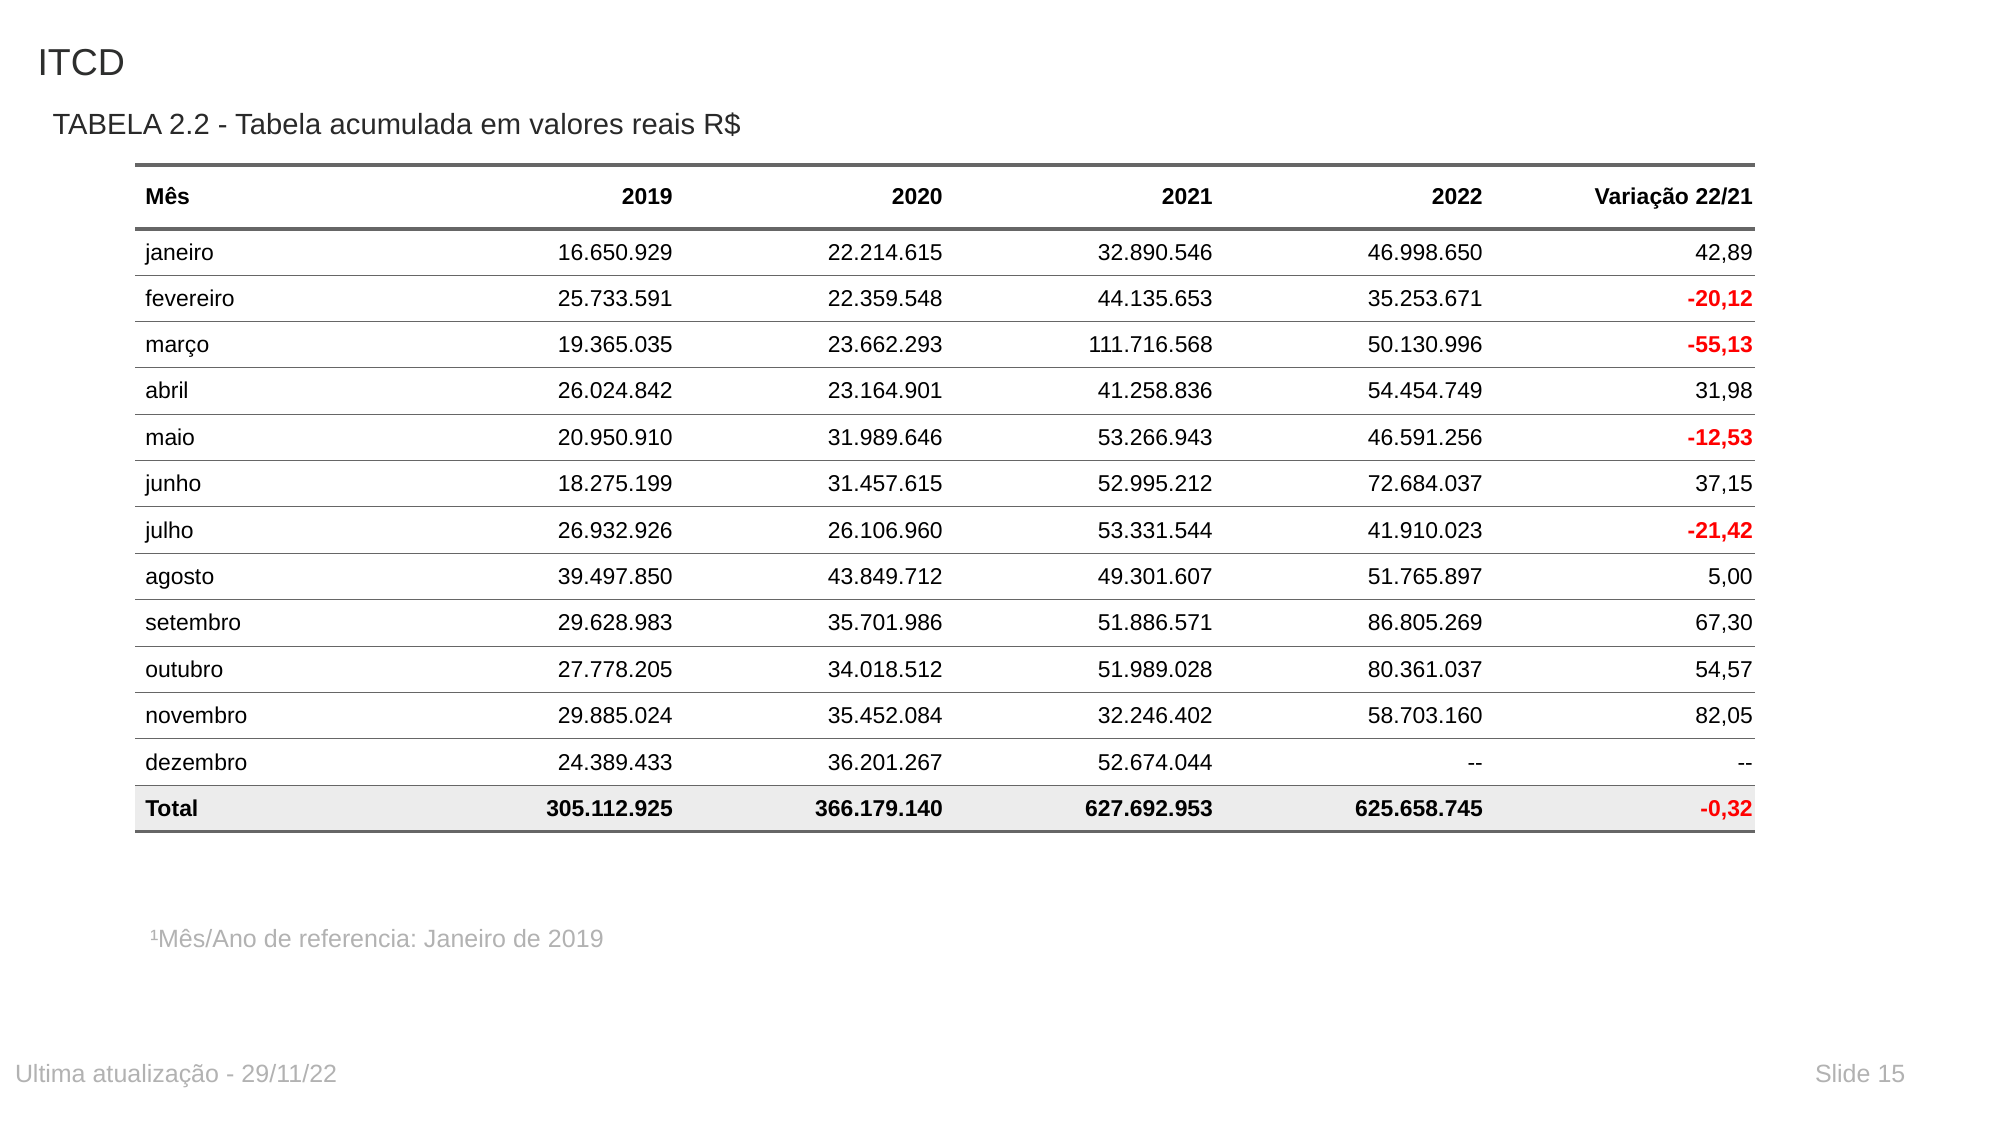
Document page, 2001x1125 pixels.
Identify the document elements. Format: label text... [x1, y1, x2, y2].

table_cell 52.674.044 [945, 739, 1215, 785]
list Slide 15 [1800, 1050, 1935, 1095]
table_cell novembro [135, 693, 405, 738]
table_cell 22.359.548 [675, 276, 945, 321]
table_cell 35.701.986 [675, 600, 945, 646]
table_cell -21,42 [1485, 507, 1755, 553]
table_cell 54.454.749 [1215, 368, 1485, 414]
list ITCD [22, 29, 1223, 119]
list TABELA 2.2 - Tabela acumulada em valores reais R$ [37, 97, 1013, 143]
table_cell 26.932.926 [405, 507, 675, 553]
table_cell junho [135, 461, 405, 506]
table_cell 26.024.842 [405, 368, 675, 414]
table_cell 34.018.512 [675, 647, 945, 692]
table_cell 26.106.960 [675, 507, 945, 553]
table_cell 35.253.671 [1215, 276, 1485, 321]
table_cell 20.950.910 [405, 415, 675, 460]
table_cell fevereiro [135, 276, 405, 321]
table_cell 39.497.850 [405, 554, 675, 599]
table_cell 51.765.897 [1215, 554, 1485, 599]
table_cell 16.650.929 [405, 231, 675, 275]
table_cell 46.591.256 [1215, 415, 1485, 460]
table_cell 627.692.953 [945, 786, 1215, 830]
table_cell 80.361.037 [1215, 647, 1485, 692]
table_cell 366.179.140 [675, 786, 945, 830]
table_header Variação 22/21 [1485, 167, 1755, 227]
table_cell 42,89 [1485, 231, 1755, 275]
table_cell -0,32 [1485, 786, 1755, 830]
table_cell 5,00 [1485, 554, 1755, 599]
table_cell setembro [135, 600, 405, 646]
table_cell 22.214.615 [675, 231, 945, 275]
table_cell outubro [135, 647, 405, 692]
table_cell 36.201.267 [675, 739, 945, 785]
table_cell 50.130.996 [1215, 322, 1485, 367]
table_cell 19.365.035 [405, 322, 675, 367]
table_header 2021 [945, 167, 1215, 227]
table_cell 49.301.607 [945, 554, 1215, 599]
table_cell 58.703.160 [1215, 693, 1485, 738]
table_cell 52.995.212 [945, 461, 1215, 506]
table_cell 111.716.568 [945, 322, 1215, 367]
table_cell 53.266.943 [945, 415, 1215, 460]
list ¹Mês/Ano de referencia: Janeiro de 2019 [135, 915, 1110, 960]
table_cell 53.331.544 [945, 507, 1215, 553]
table_cell 44.135.653 [945, 276, 1215, 321]
table_cell maio [135, 415, 405, 460]
table_cell 51.989.028 [945, 647, 1215, 692]
table_header Mês [135, 167, 405, 227]
table_cell 86.805.269 [1215, 600, 1485, 646]
table_cell 305.112.925 [405, 786, 675, 830]
table_cell 37,15 [1485, 461, 1755, 506]
table_cell 23.164.901 [675, 368, 945, 414]
table_cell 46.998.650 [1215, 231, 1485, 275]
table_cell 82,05 [1485, 693, 1755, 738]
table_cell 41.258.836 [945, 368, 1215, 414]
table_cell 41.910.023 [1215, 507, 1485, 553]
table_cell 31.457.615 [675, 461, 945, 506]
table_cell 18.275.199 [405, 461, 675, 506]
table_cell 32.890.546 [945, 231, 1215, 275]
table_cell 67,30 [1485, 600, 1755, 646]
table_cell 32.246.402 [945, 693, 1215, 738]
table_cell 51.886.571 [945, 600, 1215, 646]
list Ultima atualização - 29/11/22 [0, 1050, 975, 1095]
table_cell Total [135, 786, 405, 830]
table_header 2022 [1215, 167, 1485, 227]
table_cell agosto [135, 554, 405, 599]
table_cell janeiro [135, 231, 405, 275]
table_cell -12,53 [1485, 415, 1755, 460]
table_cell julho [135, 507, 405, 553]
table_cell 35.452.084 [675, 693, 945, 738]
table_header 2019 [405, 167, 675, 227]
table_cell 31,98 [1485, 368, 1755, 414]
table_cell abril [135, 368, 405, 414]
table_cell 27.778.205 [405, 647, 675, 692]
table_cell 29.628.983 [405, 600, 675, 646]
table_cell 29.885.024 [405, 693, 675, 738]
table_cell -- [1215, 739, 1485, 785]
table_cell 72.684.037 [1215, 461, 1485, 506]
table_header 2020 [675, 167, 945, 227]
table_cell 625.658.745 [1215, 786, 1485, 830]
table_cell -20,12 [1485, 276, 1755, 321]
table_cell 31.989.646 [675, 415, 945, 460]
table_cell -55,13 [1485, 322, 1755, 367]
table_cell 24.389.433 [405, 739, 675, 785]
table_cell -- [1485, 739, 1755, 785]
table_cell 43.849.712 [675, 554, 945, 599]
table_cell dezembro [135, 739, 405, 785]
table_cell 54,57 [1485, 647, 1755, 692]
table_cell 25.733.591 [405, 276, 675, 321]
table_cell março [135, 322, 405, 367]
table_cell 23.662.293 [675, 322, 945, 367]
